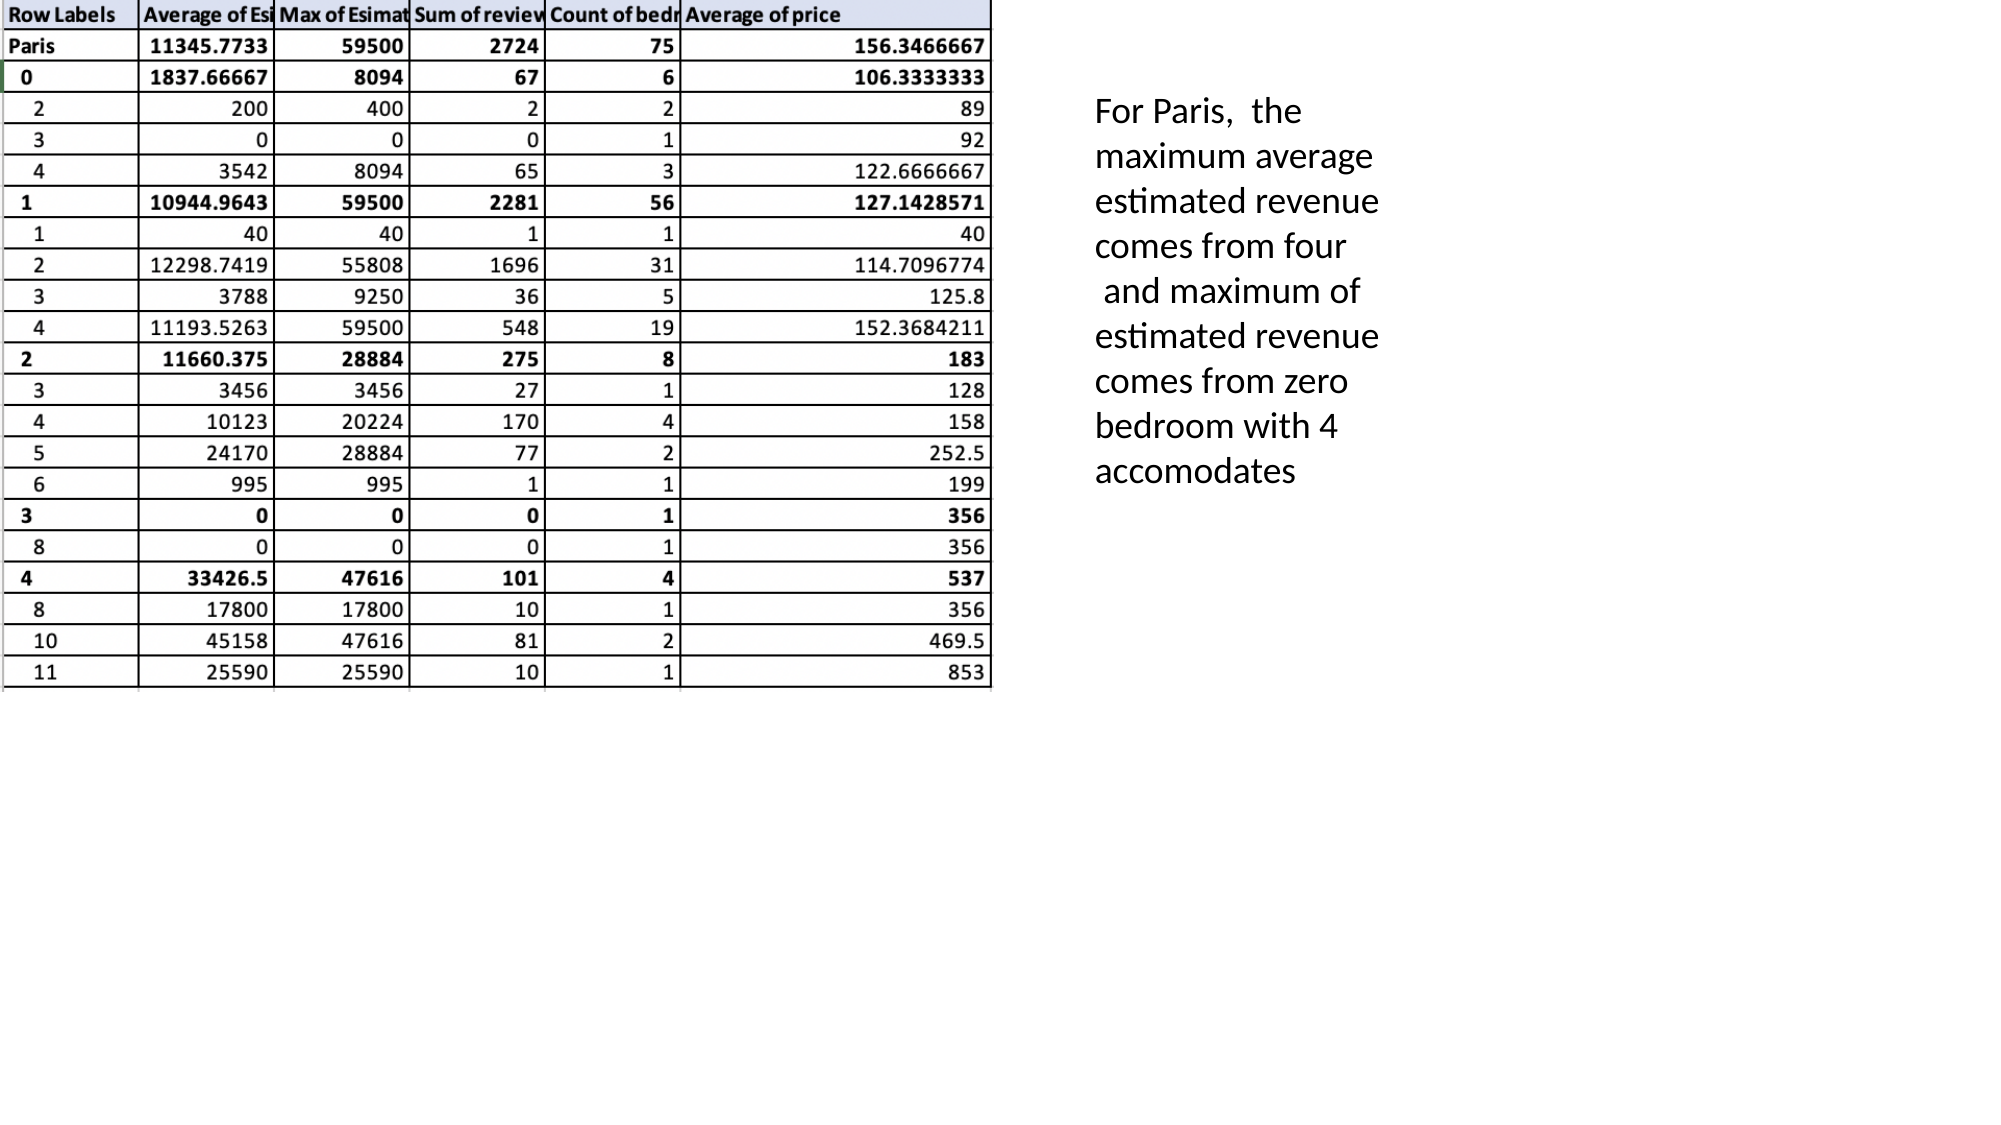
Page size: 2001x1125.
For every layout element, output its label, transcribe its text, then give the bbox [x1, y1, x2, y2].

picture [0, 0, 994, 692]
text_box For Paris, the maximum average estimated revenue comes from four and maximum of estimated revenue comes from zero bedroom with 4 accomodates [1080, 78, 1437, 499]
